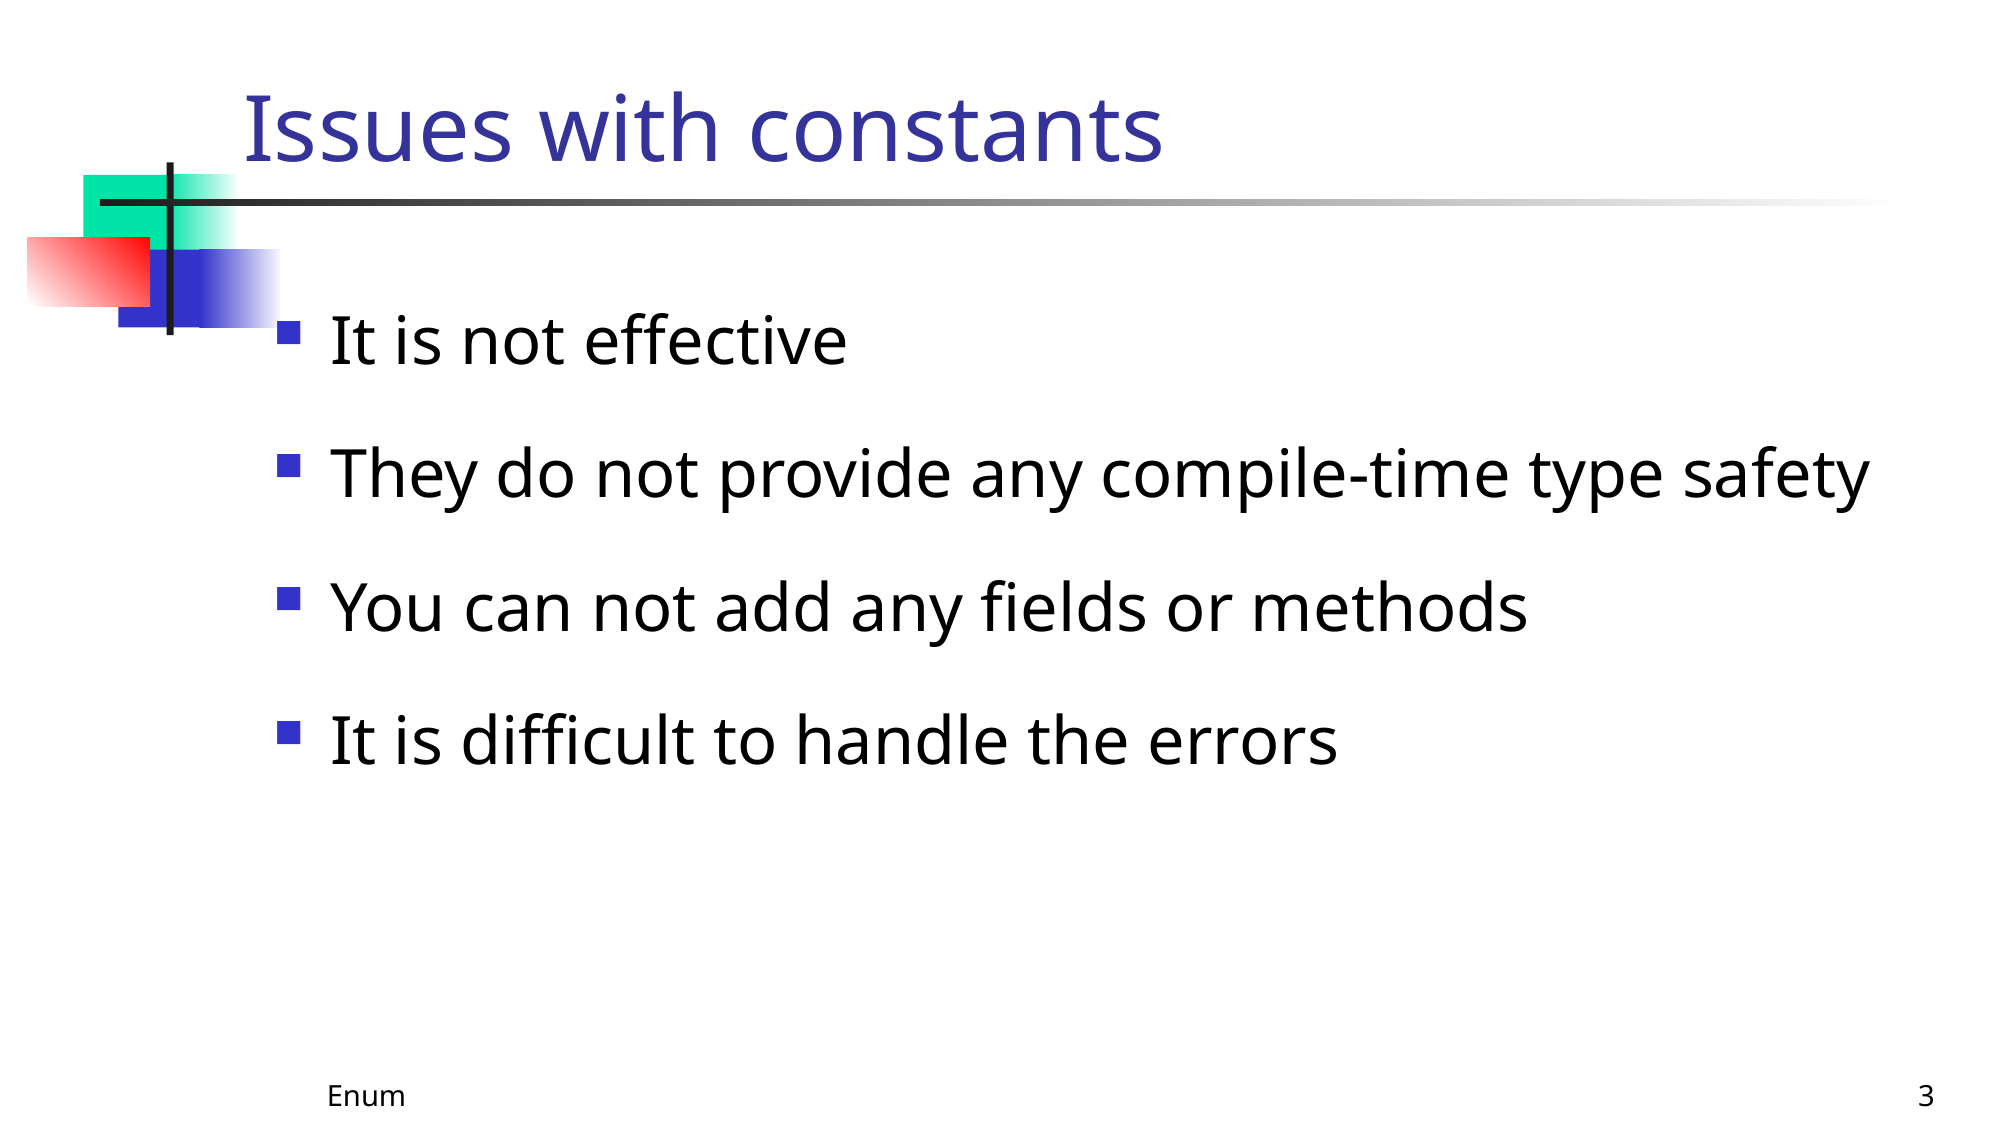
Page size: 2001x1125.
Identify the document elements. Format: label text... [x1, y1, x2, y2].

slide_number 3 [1533, 1049, 1951, 1125]
footer Enum [49, 1049, 684, 1125]
title Issues with constants [227, 0, 1955, 188]
list It is not effective They do not provide any compile-time type safety You can not add any fields or methods It is difficult to handle the errors [258, 249, 1959, 1007]
